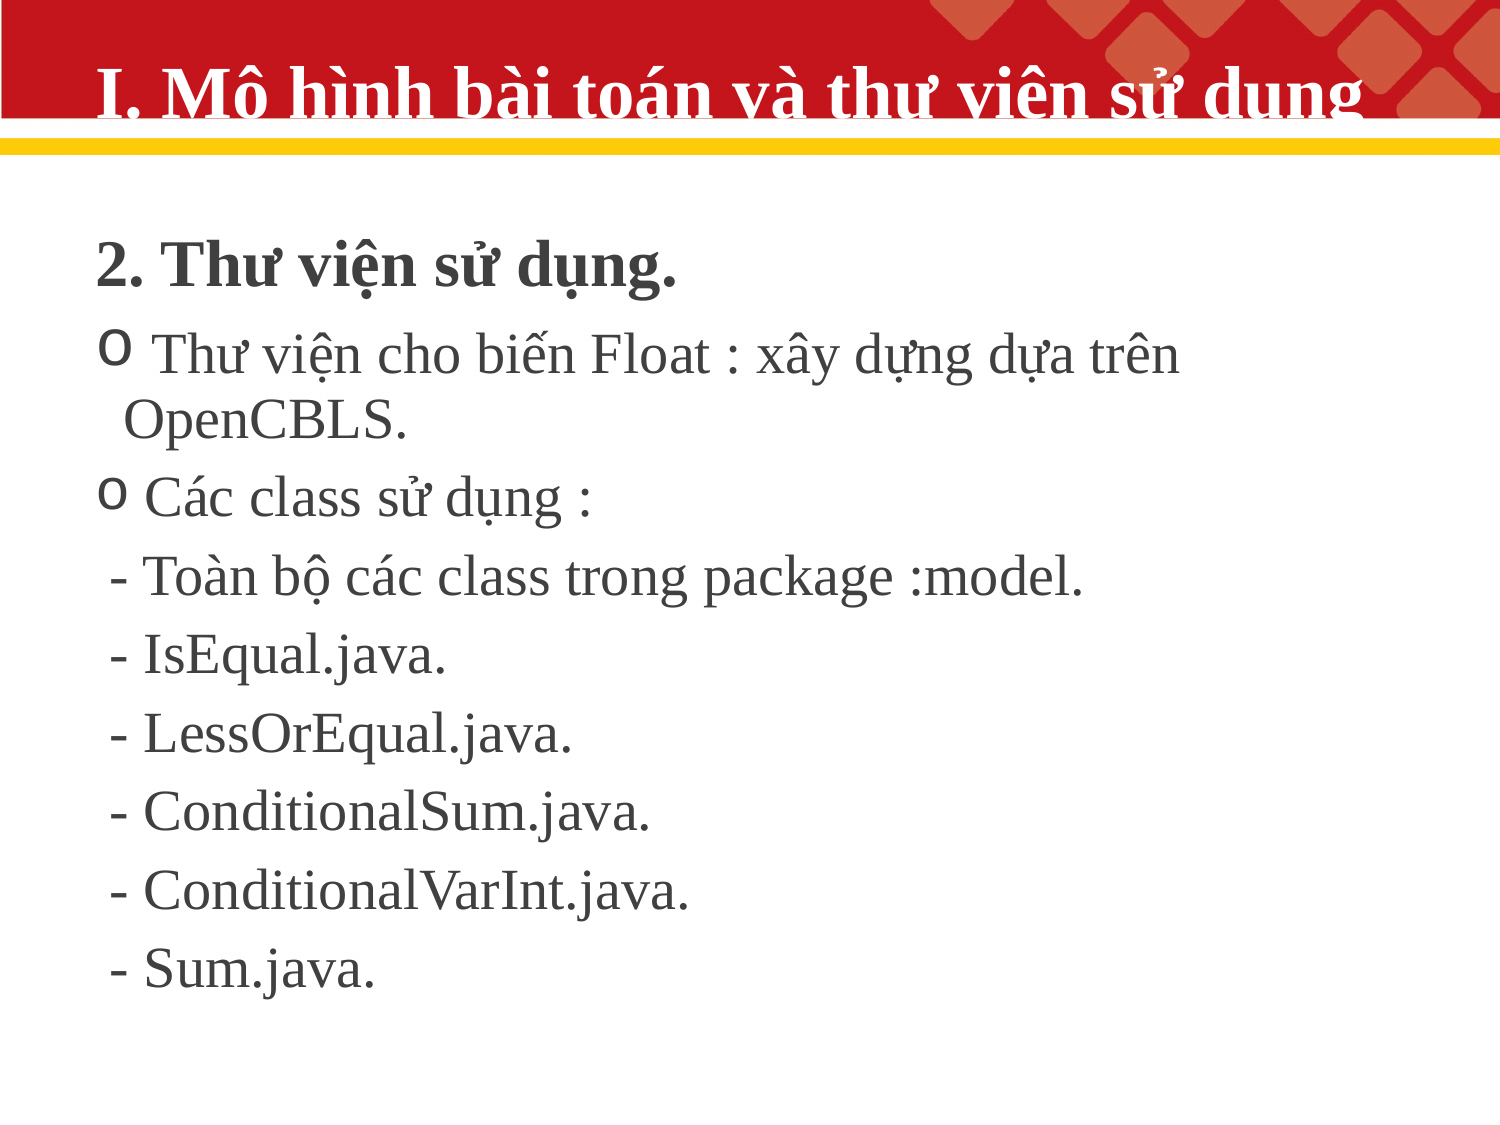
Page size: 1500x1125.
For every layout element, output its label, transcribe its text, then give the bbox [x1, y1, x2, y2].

title I. Mô hình bài toán và thư viện sử dụng [80, 0, 1397, 204]
picture [0, 0, 1500, 1125]
list 2. Thư viện sử dụng. Thư viện cho biến Float : xây dựng dựa trên OpenCBLS. Các class sử dụng : - Toàn bộ các class trong package :model. - IsEqual.java. - LessOrEqual.java. - ConditionalSum.java. - ConditionalVarInt.java. - Sum.java. [80, 220, 1397, 1025]
